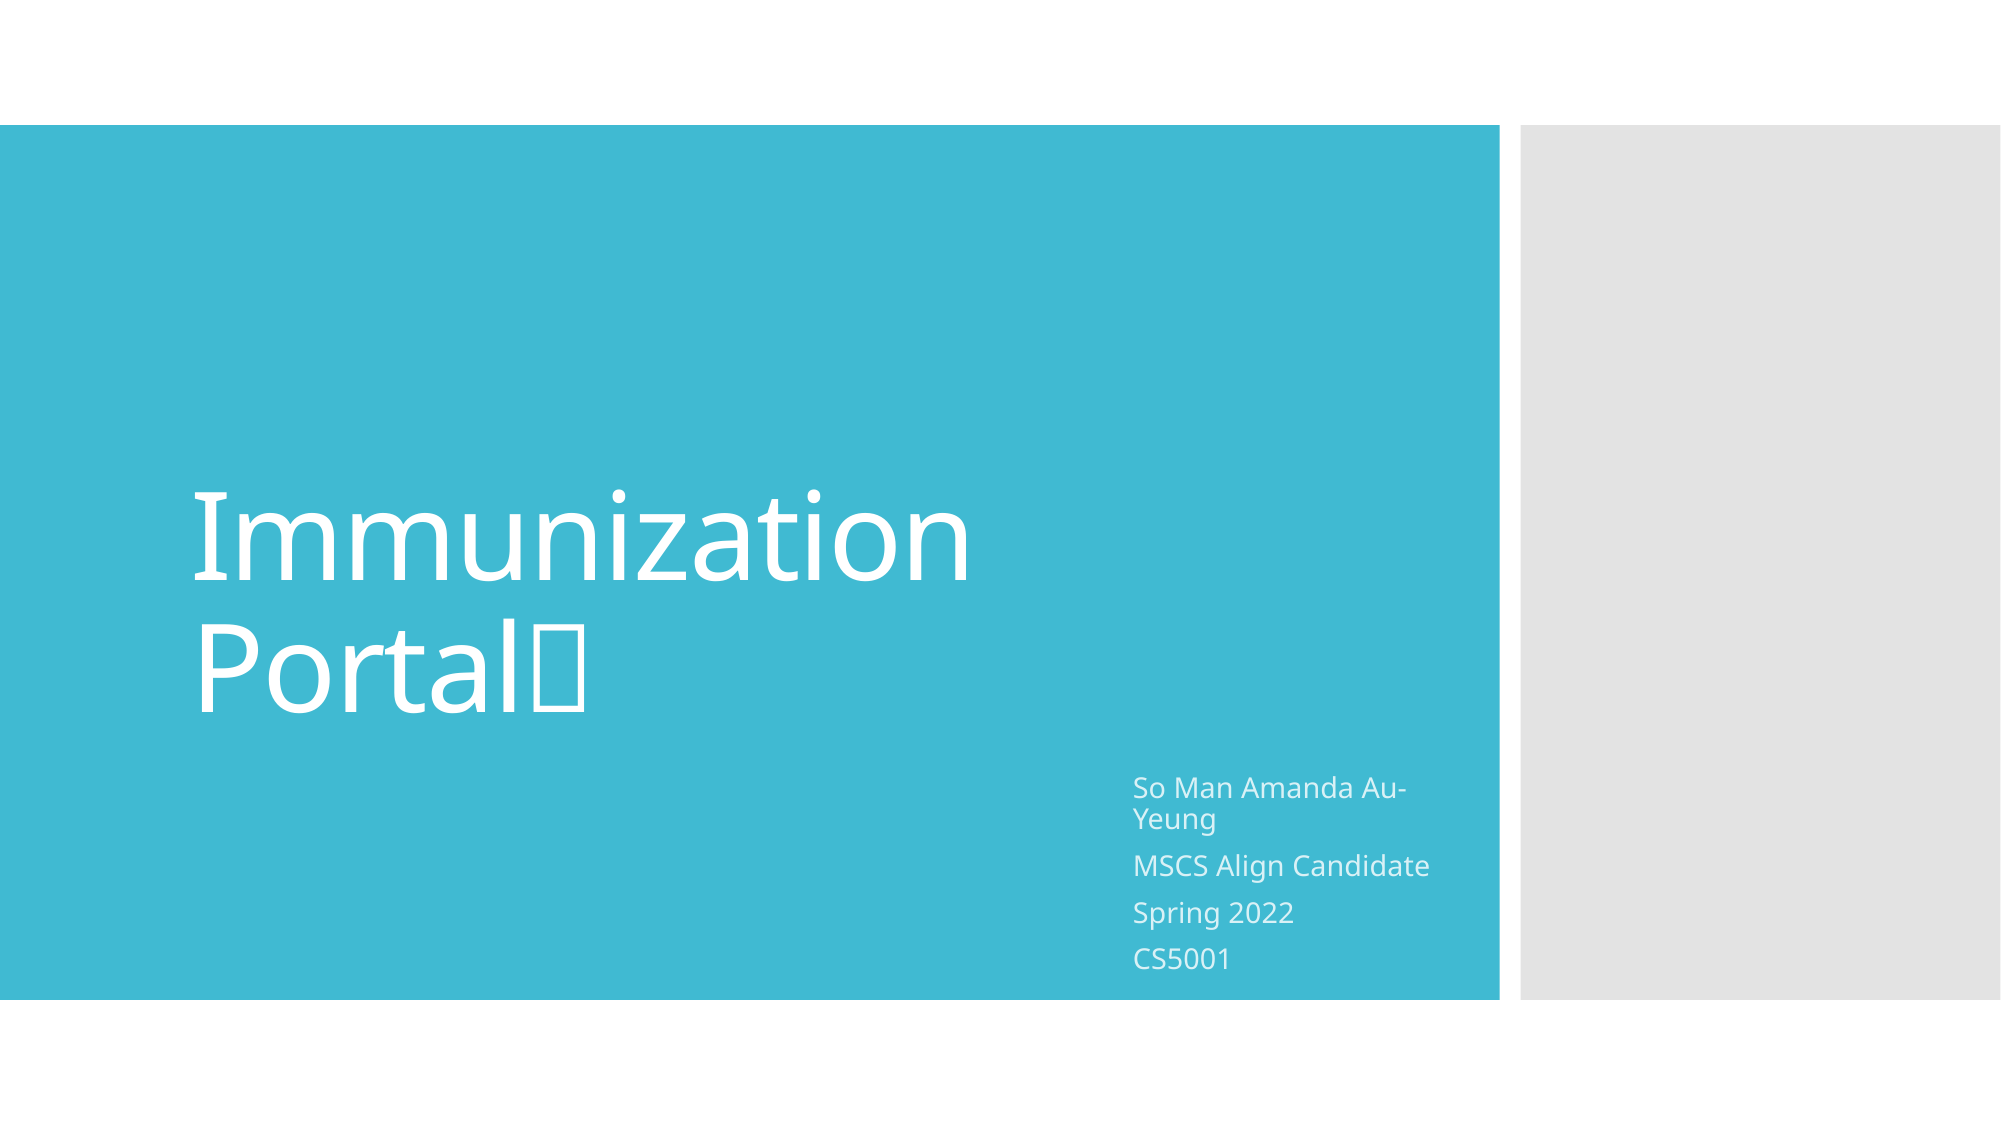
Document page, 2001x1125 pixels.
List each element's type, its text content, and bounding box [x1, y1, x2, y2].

title Immunization Portal💉 [175, 213, 1376, 747]
subtitle So Man Amanda Au-Yeung MSCS Align Candidate Spring 2022 CS5001 [1117, 766, 1490, 986]
